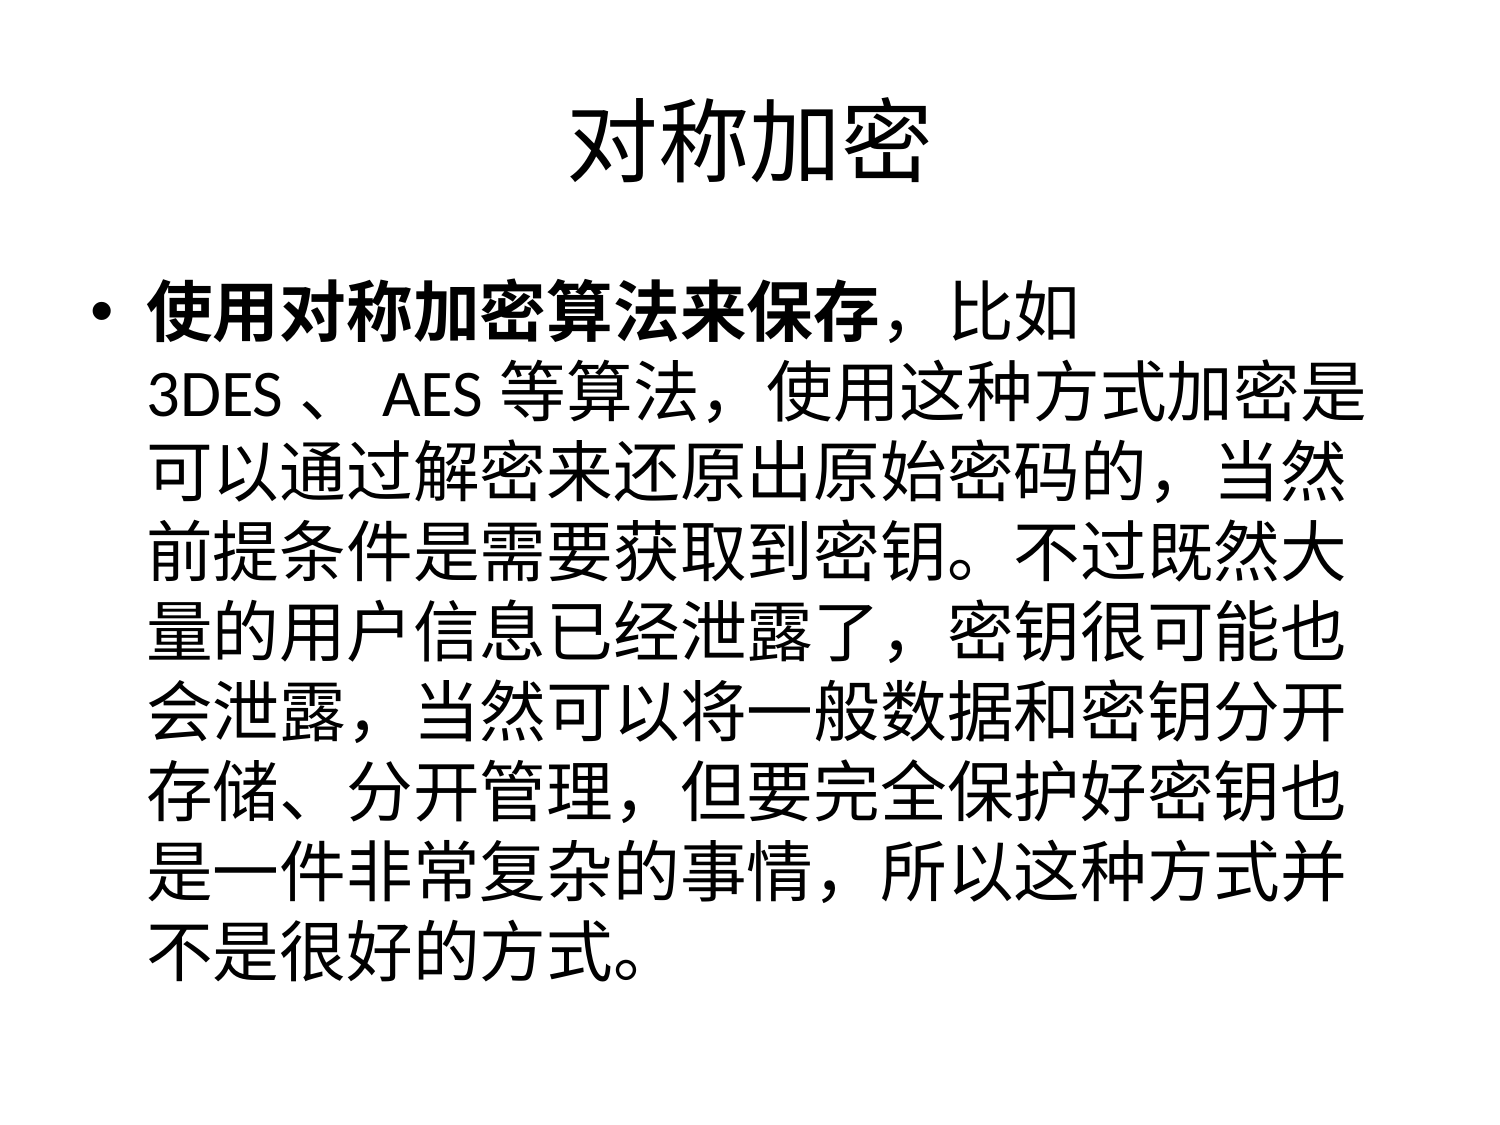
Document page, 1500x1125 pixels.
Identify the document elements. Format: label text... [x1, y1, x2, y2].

title 对称加密 [75, 45, 1425, 233]
list 使用对称加密算法来保存，比如3DES、AES等算法，使用这种方式加密是可以通过解密来还原出原始密码的，当然前提条件是需要获取到密钥。不过既然大量的用户信息已经泄露了，密钥很可能也会泄露，当然可以将一般数据和密钥分开存储、分开管理，但要完全保护好密钥也是一件非常复杂的事情，所以这种方式并不是很好的方式。 [75, 262, 1425, 1005]
